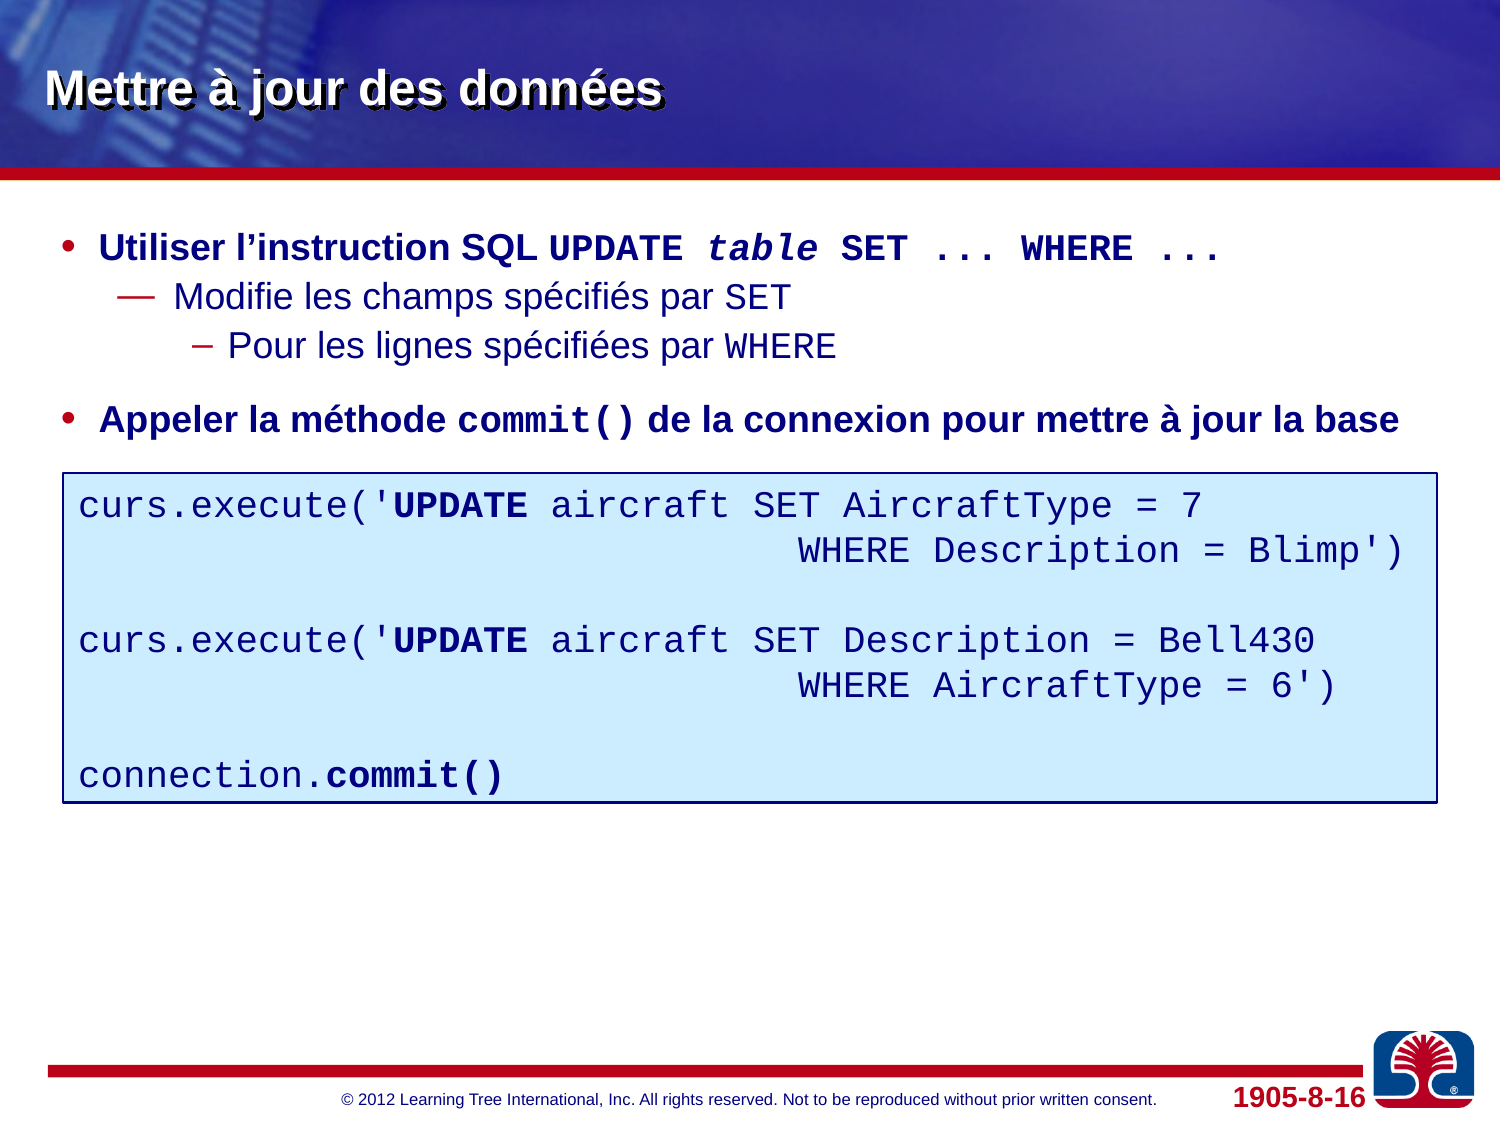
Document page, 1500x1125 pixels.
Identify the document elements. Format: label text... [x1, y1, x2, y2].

title Mettre à jour des données [29, 26, 1308, 146]
picture [0, 0, 1500, 167]
picture [1373, 1031, 1476, 1108]
text_box curs.execute('UPDATE aircraft SET AircraftType = 7 WHERE Description = Blimp') curs.execute('UPDATE aircraft SET Description = Bell430 WHERE AircraftType = 6') connection.commit() [63, 472, 1437, 803]
list Utiliser l’instruction SQL UPDATE table SET ... WHERE ... Modifie les champs spécifiés par SET Pour les lignes spécifiées par WHERE Appeler la méthode commit() de la connexion pour mettre à jour la base [45, 215, 1457, 451]
